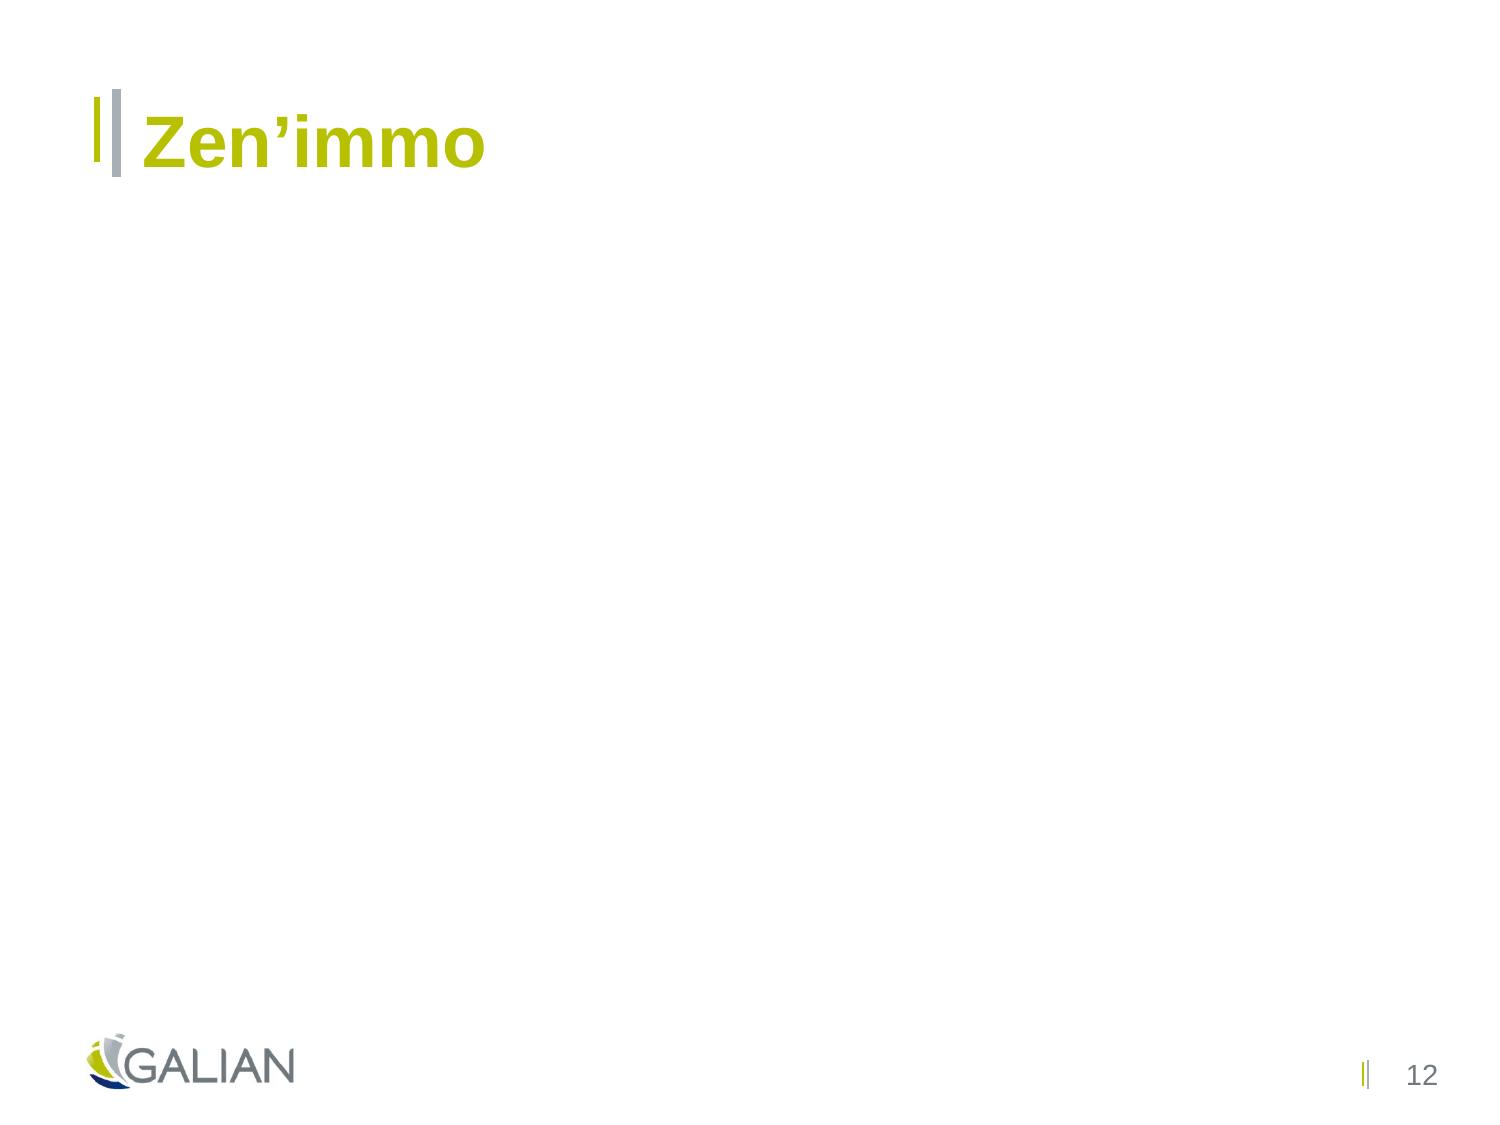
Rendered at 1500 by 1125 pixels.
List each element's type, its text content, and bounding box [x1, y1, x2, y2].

text_box Zen’immo [128, 87, 1479, 170]
picture [85, 1031, 295, 1091]
